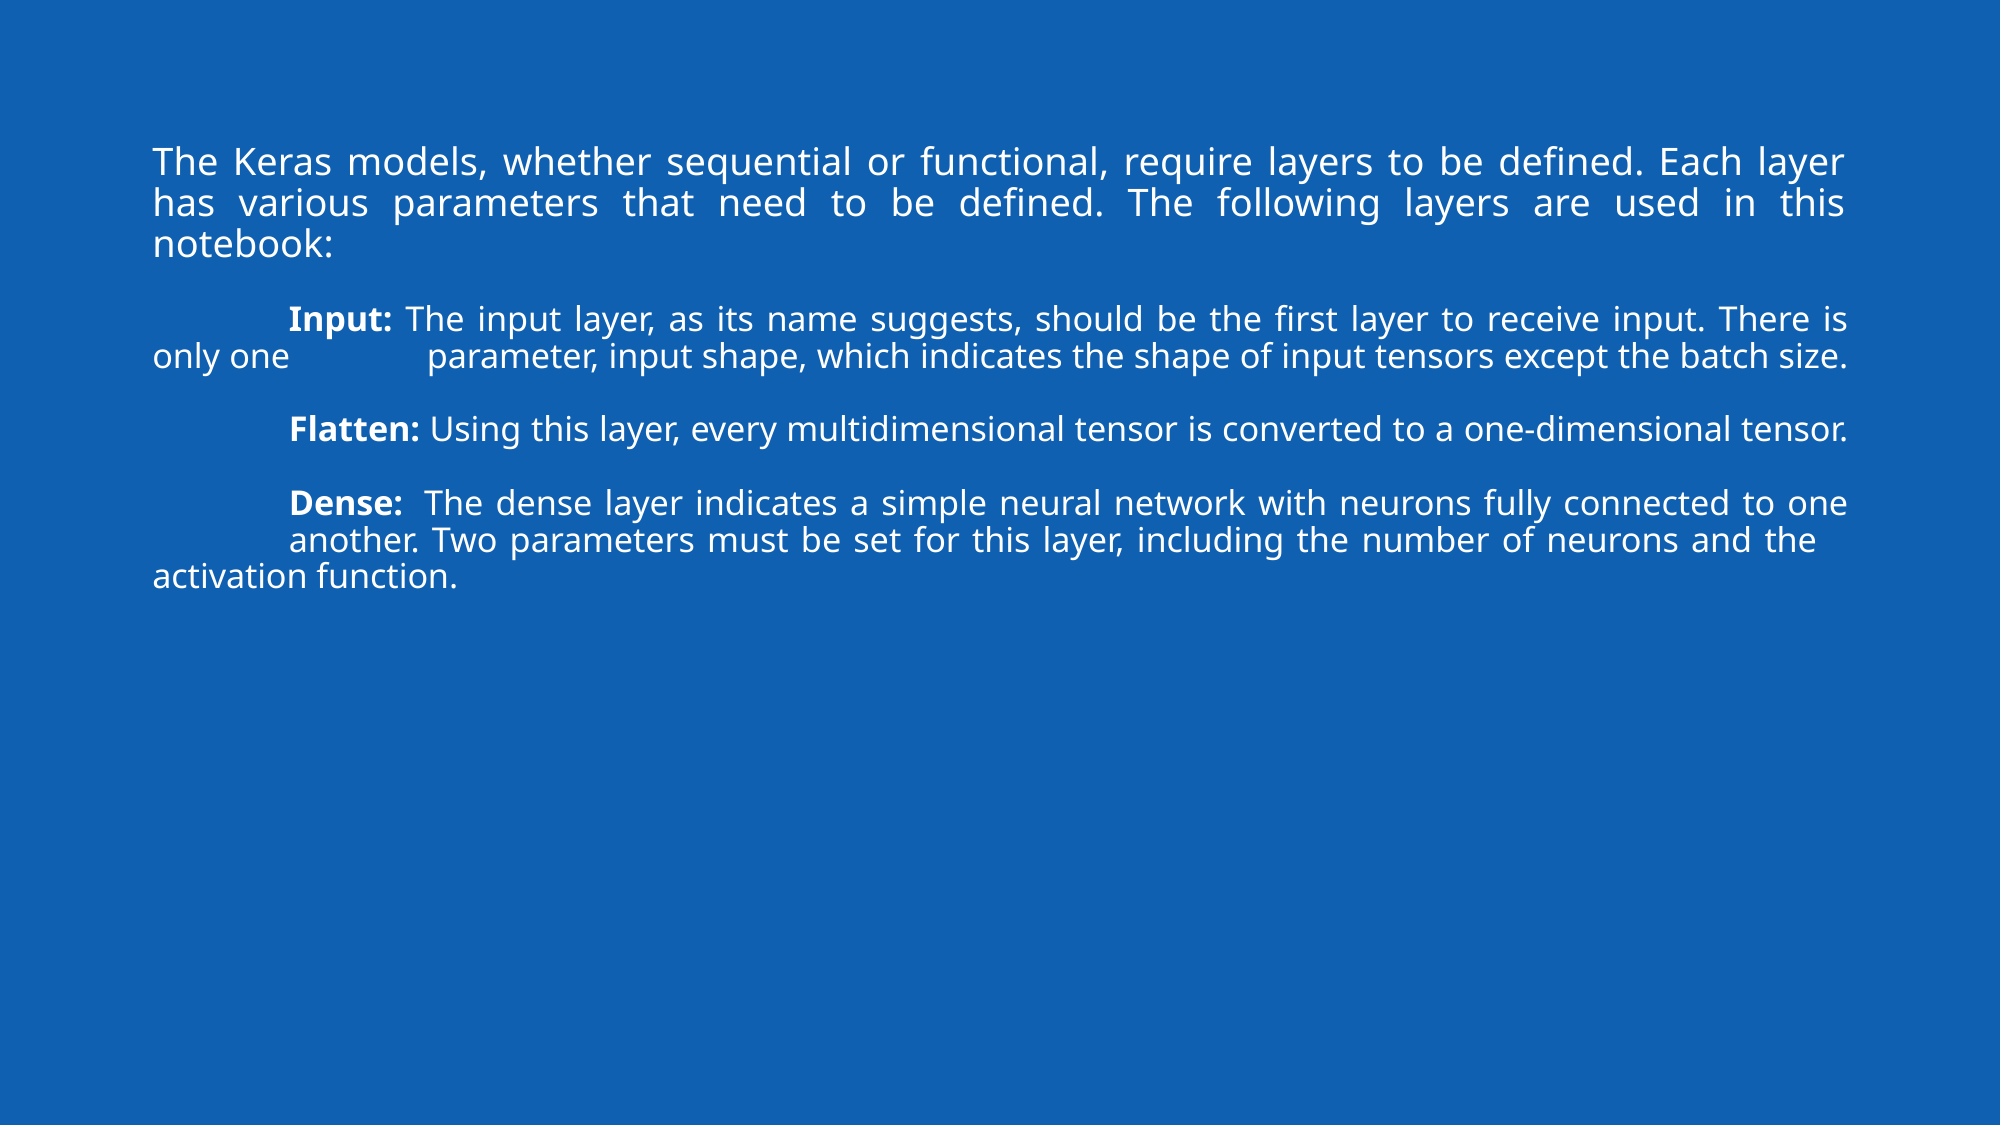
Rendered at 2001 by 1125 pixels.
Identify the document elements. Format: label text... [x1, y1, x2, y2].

title The Keras models, whether sequential or functional, require layers to be defined. Each layer has various parameters that need to be defined. The following layers are used in this notebook: Input: The input layer, as its name suggests, should be the first layer to receive input. There is only one parameter, input shape, which indicates the shape of input tensors except the batch size. Flatten: Using this layer, every multidimensional tensor is converted to a one-dimensional tensor. Dense: The dense layer indicates a simple neural network with neurons fully connected to one another. Two parameters must be set for this layer, including the number of neurons and the activation function. [137, 96, 1863, 644]
